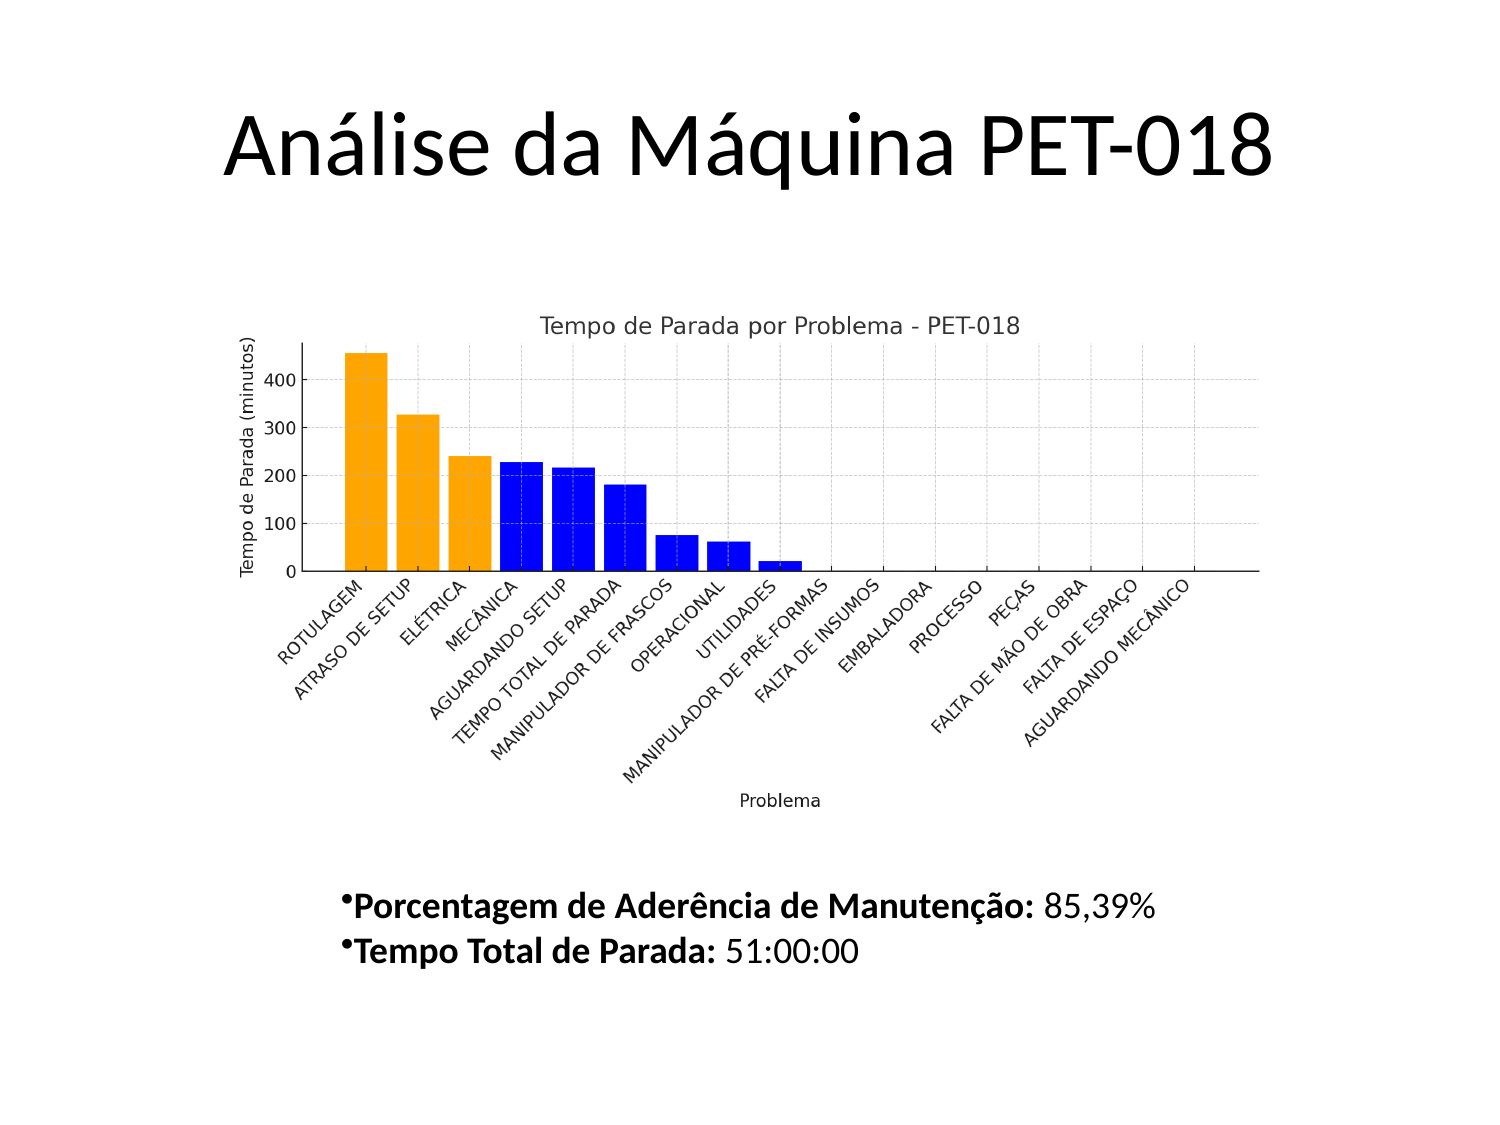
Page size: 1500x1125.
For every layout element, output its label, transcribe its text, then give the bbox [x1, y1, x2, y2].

picture [223, 299, 1275, 826]
text_box Porcentagem de Aderência de Manutenção: 85,39% Tempo Total de Parada: 51:00:00 [325, 873, 1204, 979]
title Análise da Máquina PET-018 [75, 45, 1425, 233]
